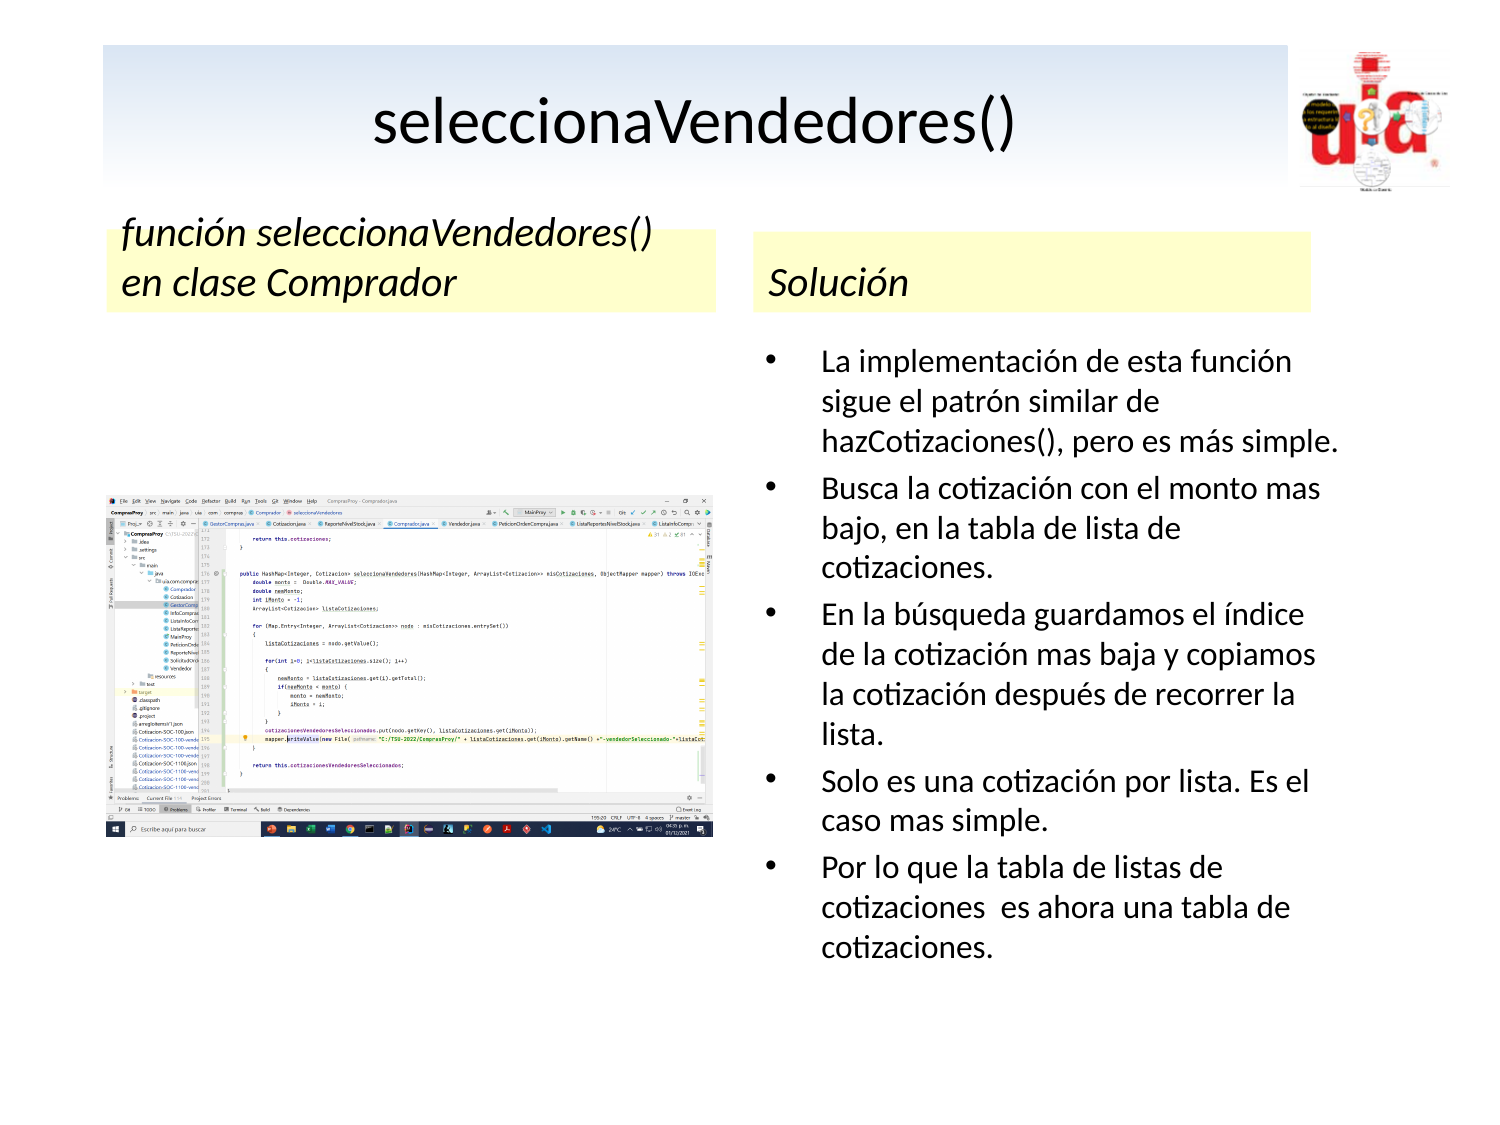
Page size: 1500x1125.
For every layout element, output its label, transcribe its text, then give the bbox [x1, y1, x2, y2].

list La implementación de esta función sigue el patrón similar de hazCotizaciones(), pero es más simple. Busca la cotización con el monto mas bajo, en la tabla de lista de cotizaciones. En la búsqueda guardamos el índice de la cotización mas baja y copiamos la cotización después de recorrer la lista. Solo es una cotización por lista. Es el caso mas simple. Por lo que la tabla de listas de cotizaciones es ahora una tabla de cotizaciones. [750, 331, 1356, 1000]
list función seleccionaVendedores() en clase Comprador [106, 229, 716, 313]
picture [1299, 45, 1450, 194]
list Solución [753, 231, 1311, 313]
title seleccionaVendedores() [103, 45, 1288, 189]
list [106, 495, 713, 837]
